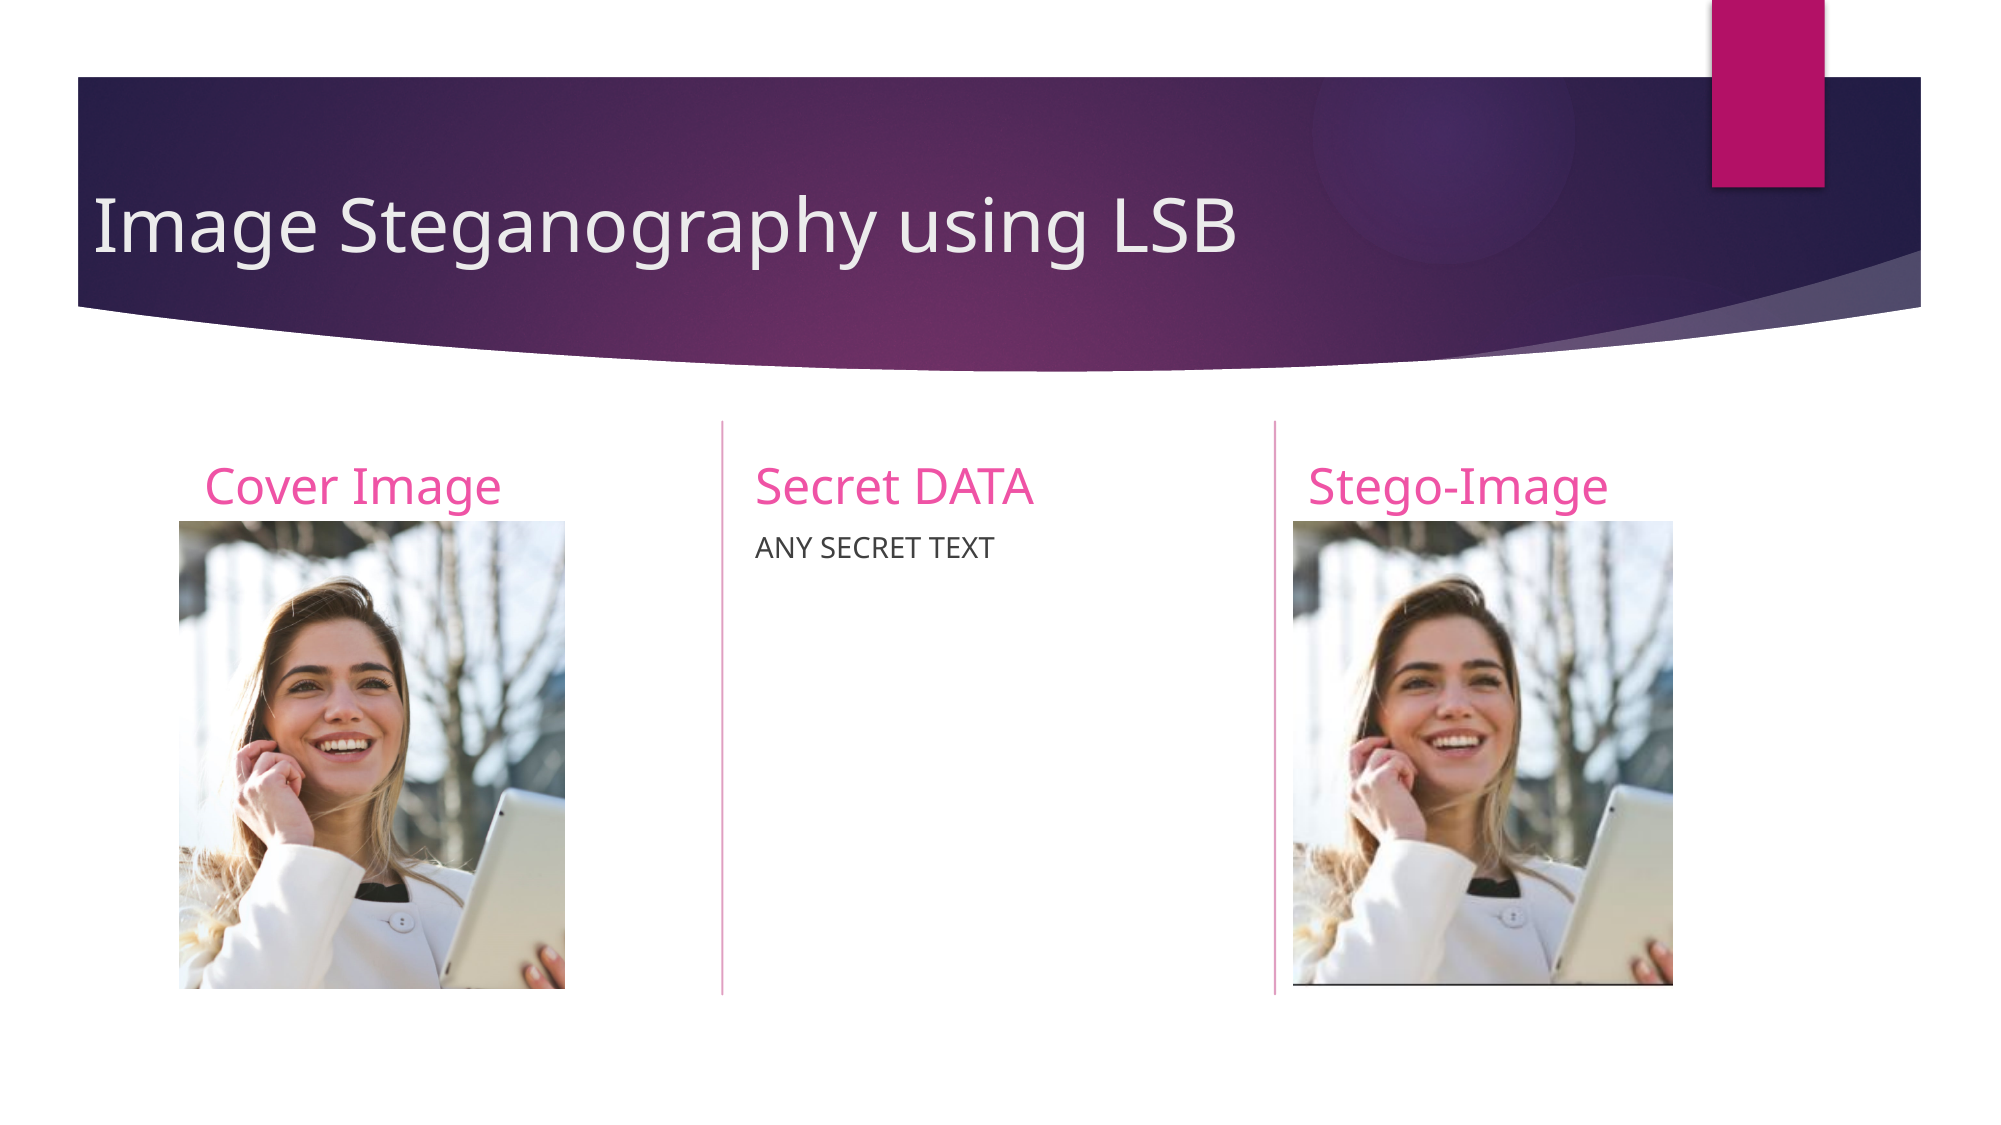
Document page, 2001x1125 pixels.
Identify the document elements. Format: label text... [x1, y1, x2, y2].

picture [179, 521, 565, 989]
list Cover Image [189, 427, 705, 522]
list ANY SECRET TEXT [740, 521, 1257, 989]
list Secret DATA [740, 427, 1257, 521]
picture [1293, 521, 1673, 989]
title Image Steganography using LSB [78, 78, 1919, 368]
list Stego-Image [1293, 427, 1810, 522]
